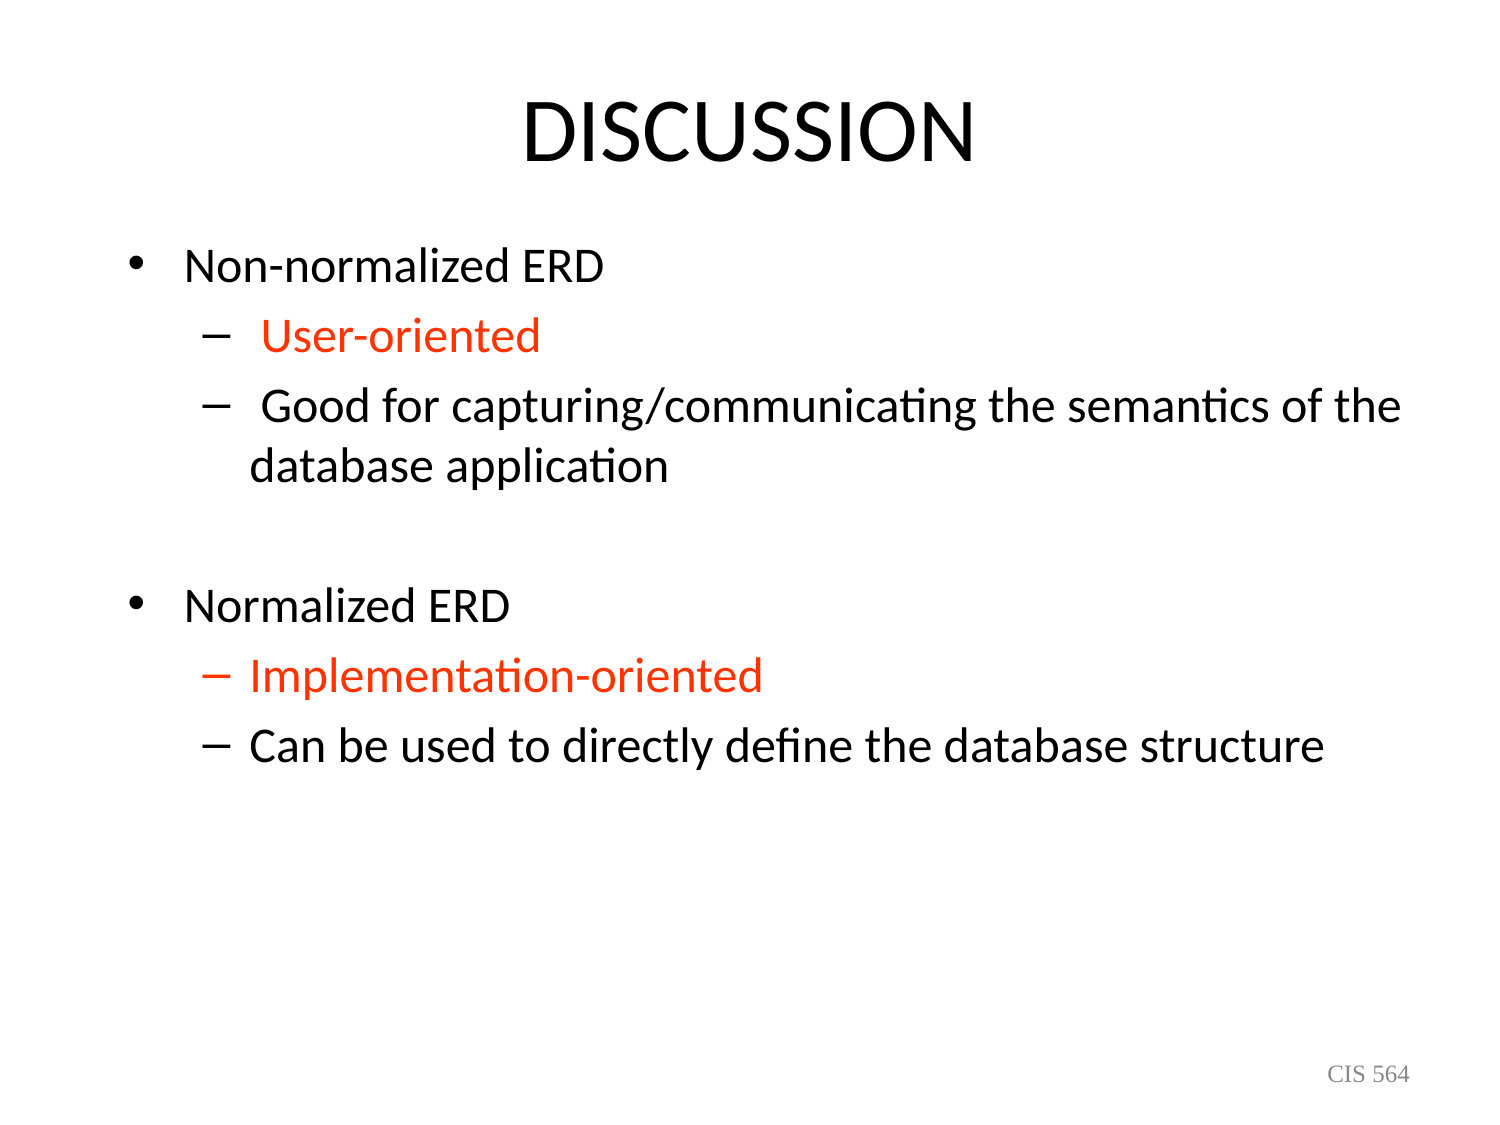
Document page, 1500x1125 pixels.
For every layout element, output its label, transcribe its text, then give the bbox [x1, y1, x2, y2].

slide_number CIS 564 [1074, 1042, 1425, 1103]
title DISCUSSION [112, 37, 1388, 213]
list Non-normalized ERD User-oriented Good for capturing/communicating the semantics of the database application Normalized ERD Implementation-oriented Can be used to directly define the database structure [112, 224, 1500, 1125]
